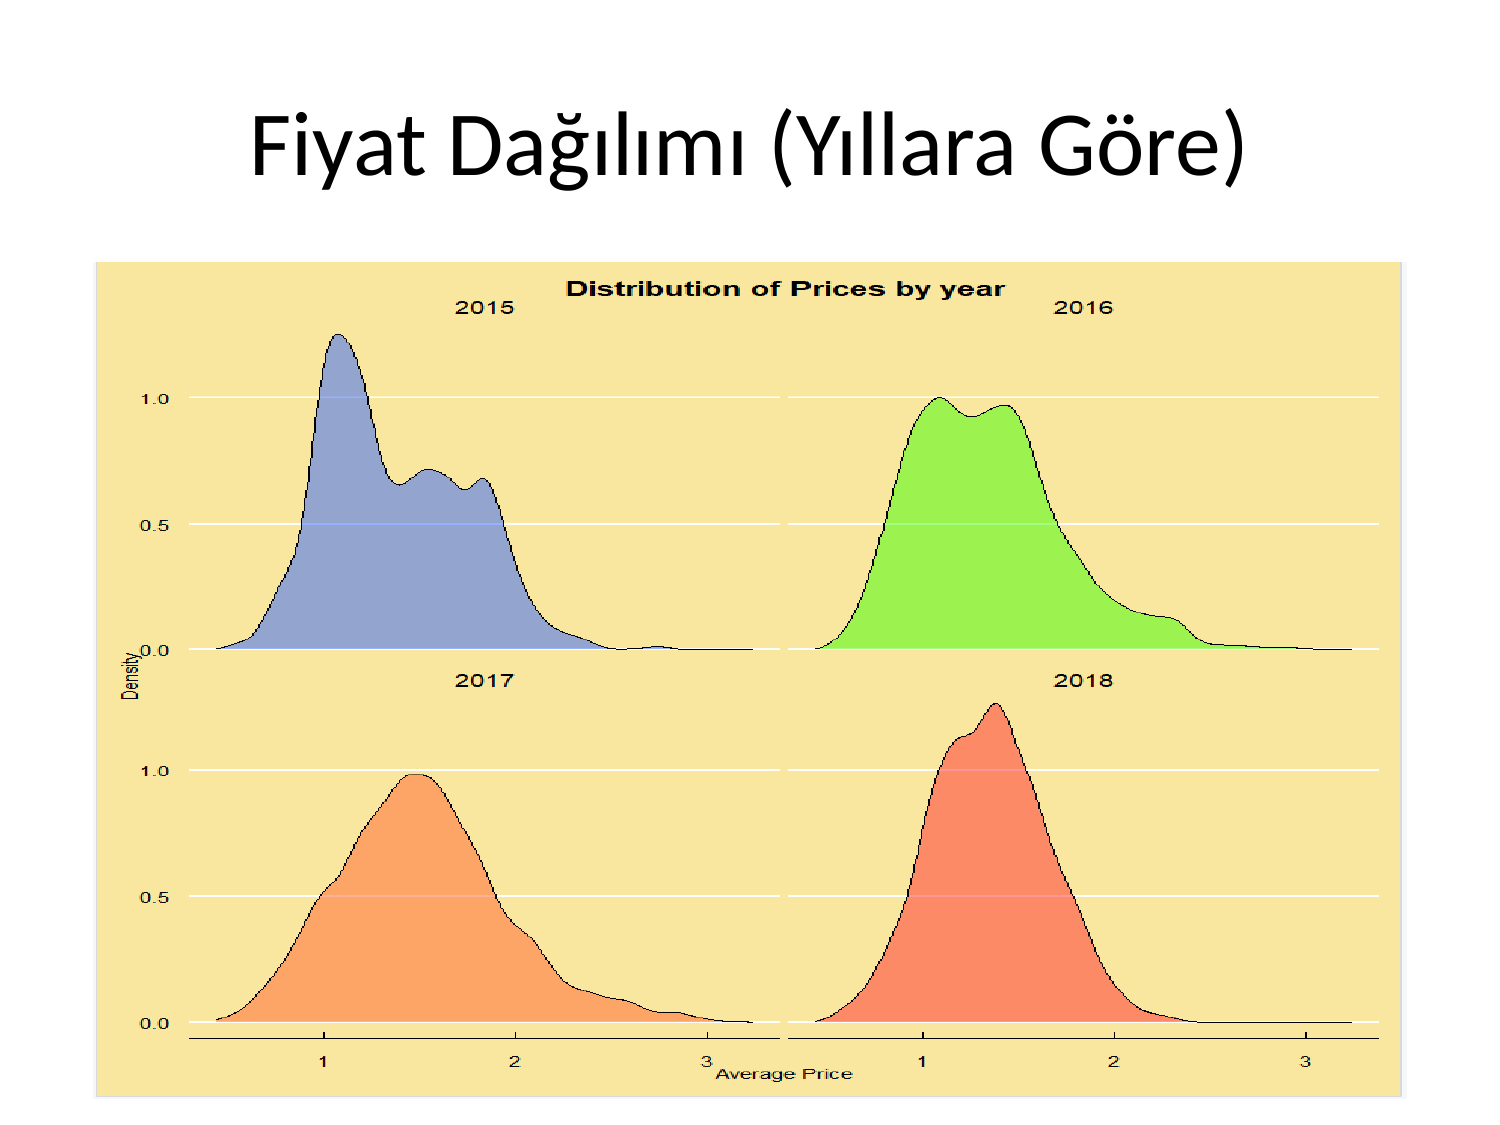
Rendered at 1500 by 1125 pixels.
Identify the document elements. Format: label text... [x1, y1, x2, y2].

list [93, 262, 1407, 1099]
title Fiyat Dağılımı (Yıllara Göre) [75, 45, 1425, 233]
